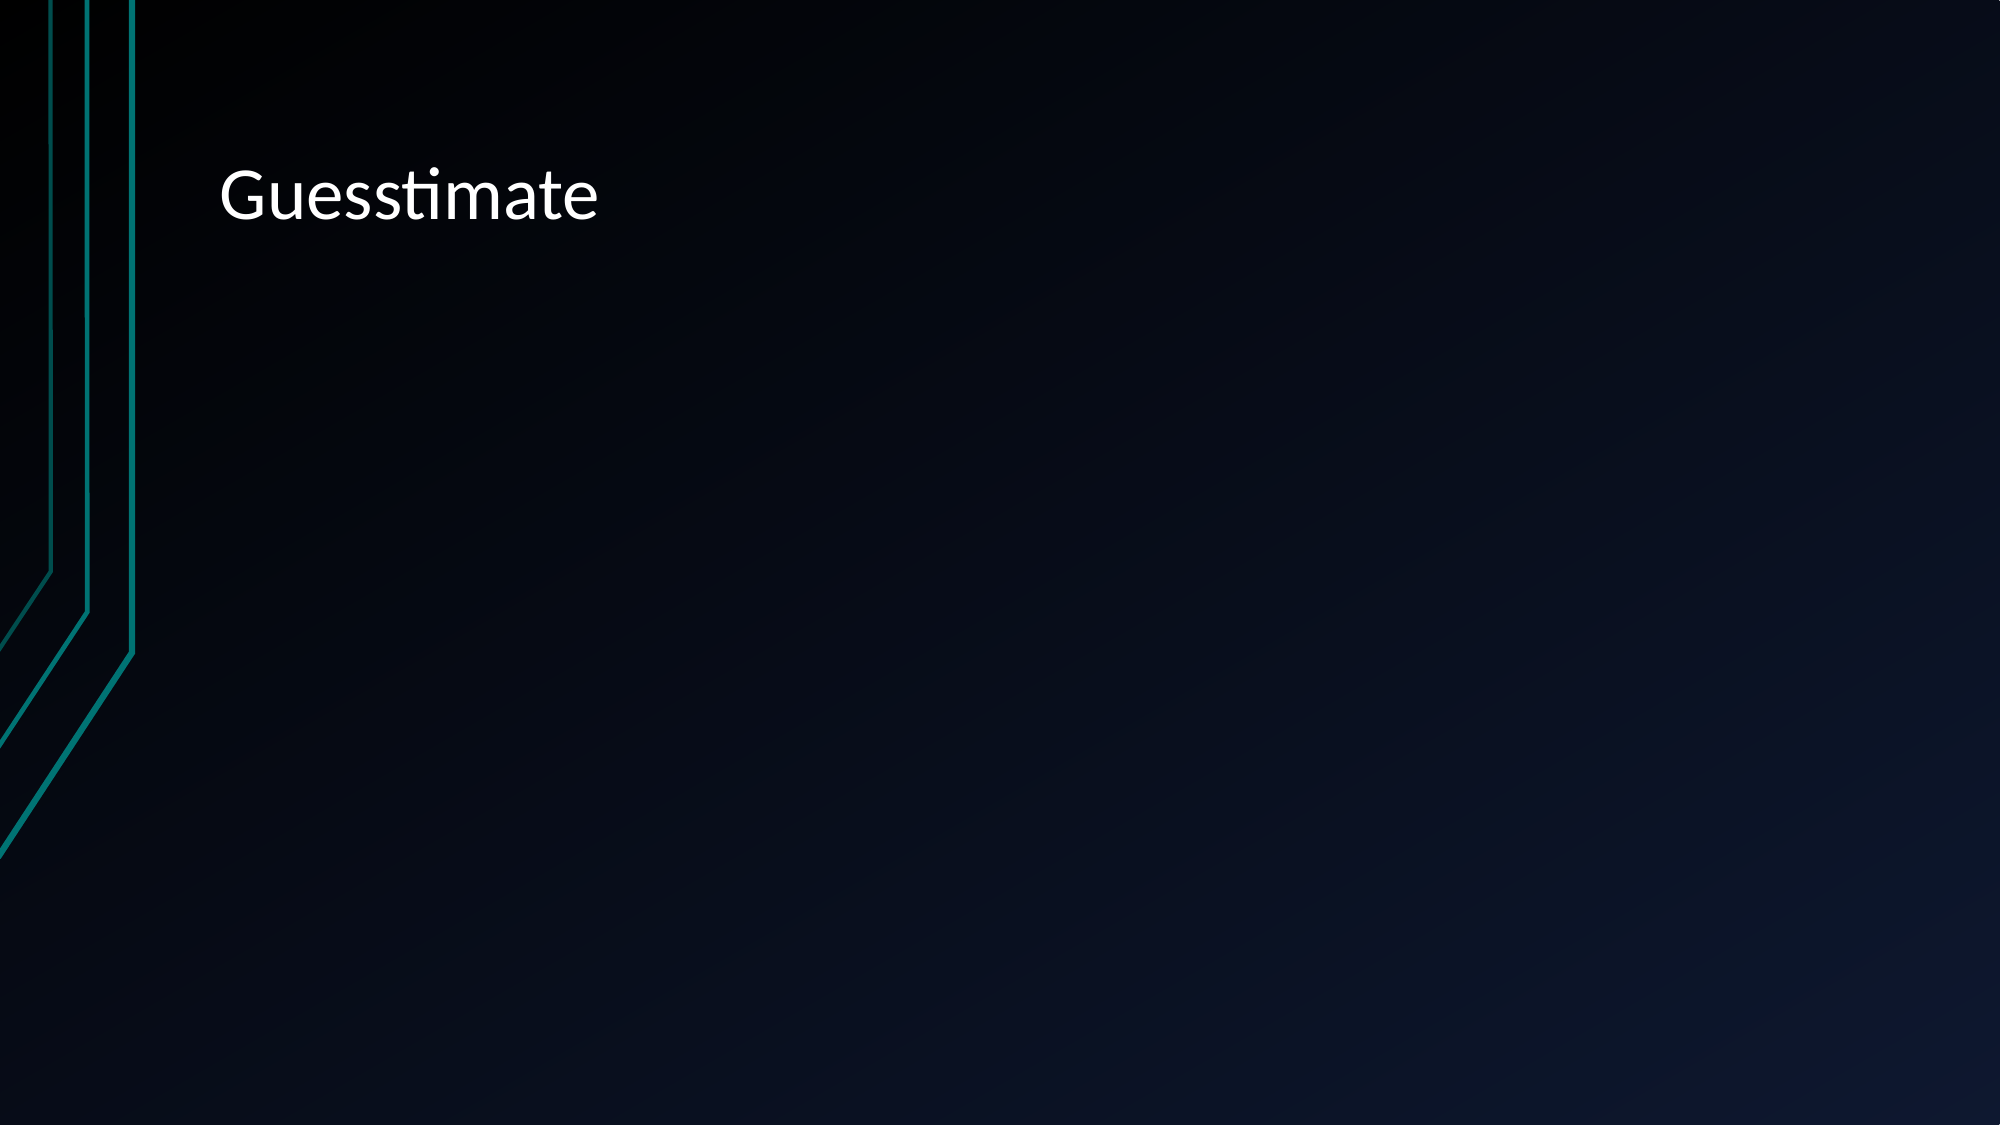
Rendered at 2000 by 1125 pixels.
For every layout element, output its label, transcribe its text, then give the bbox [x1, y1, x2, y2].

title Guesstimate [199, 45, 1900, 246]
